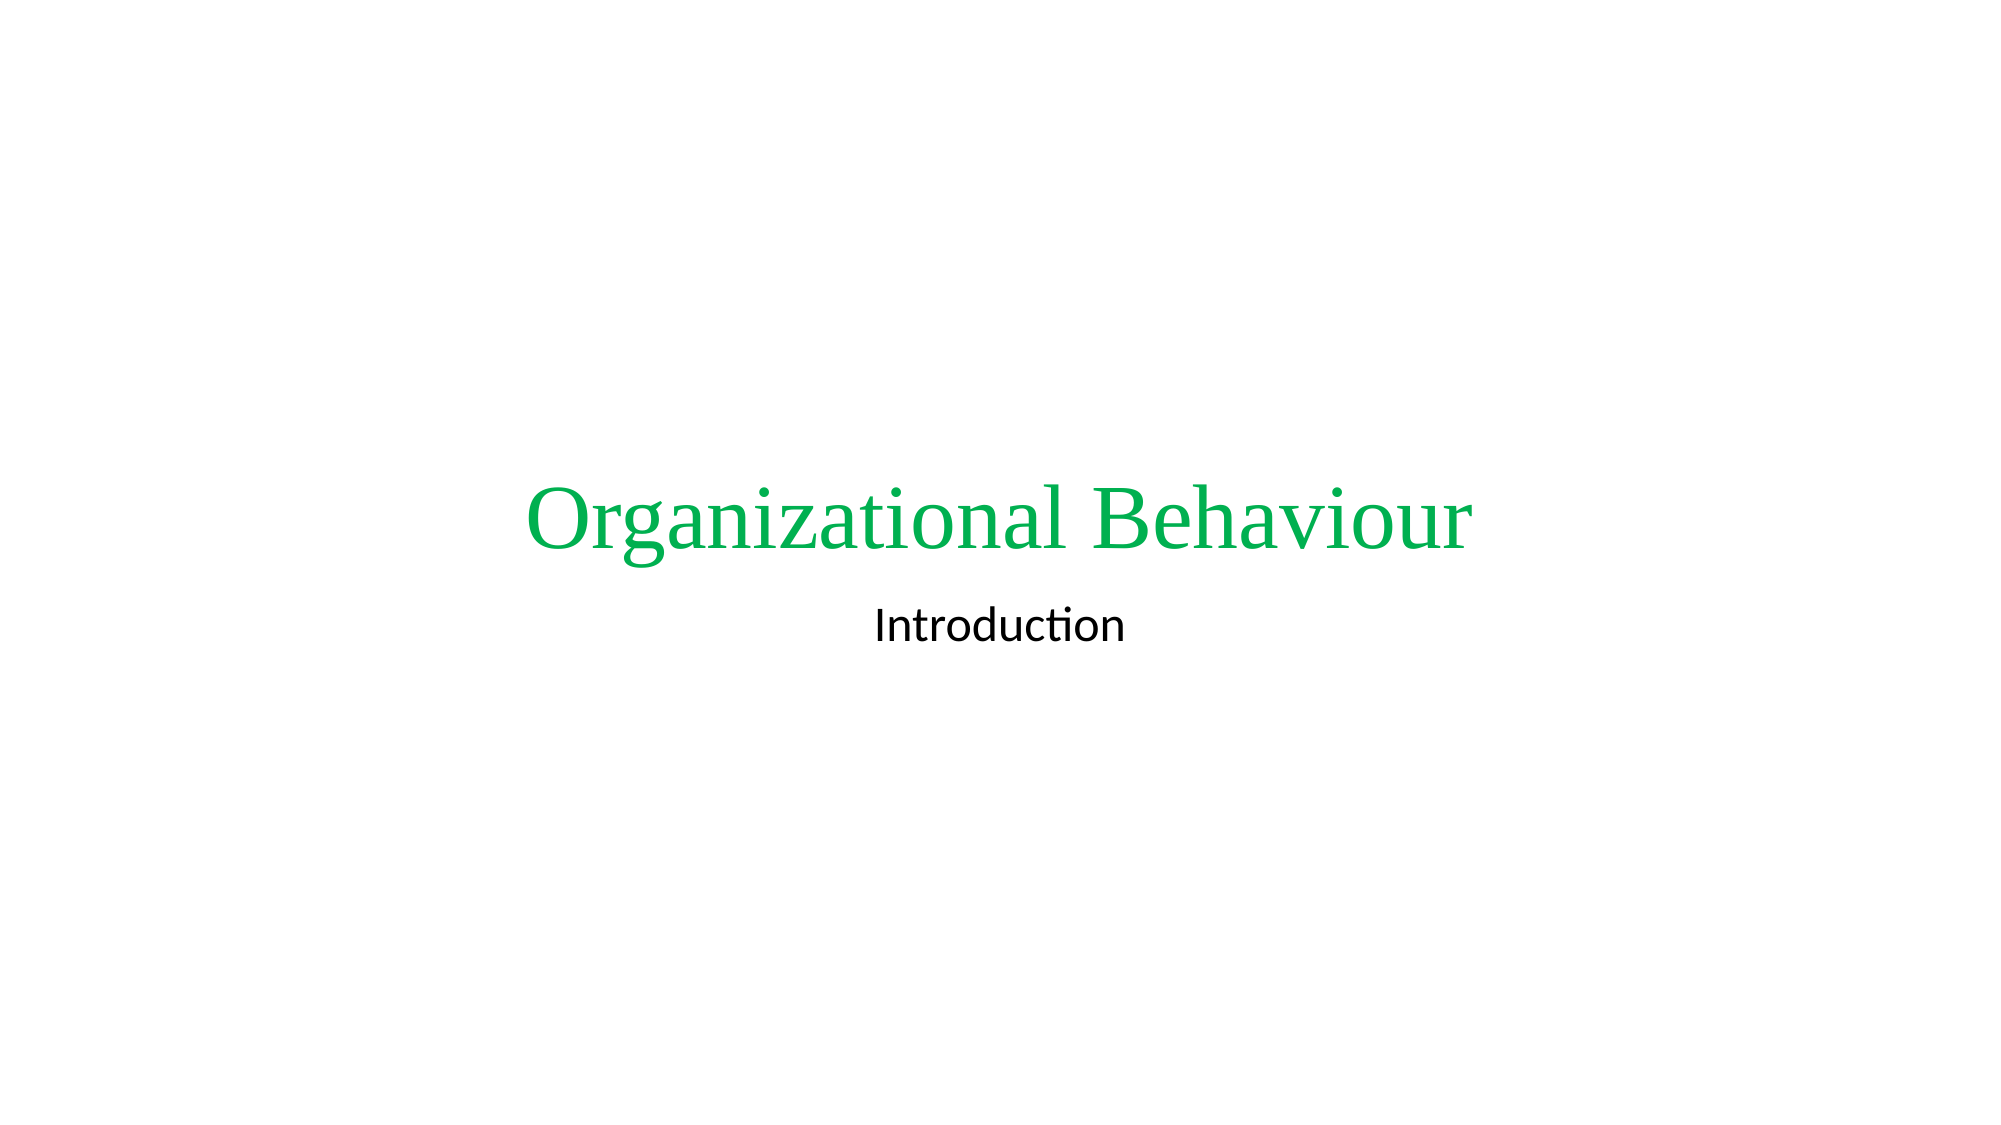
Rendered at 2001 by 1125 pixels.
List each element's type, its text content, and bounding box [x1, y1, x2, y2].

title Organizational Behaviour [249, 184, 1750, 576]
subtitle Introduction [249, 590, 1750, 863]
